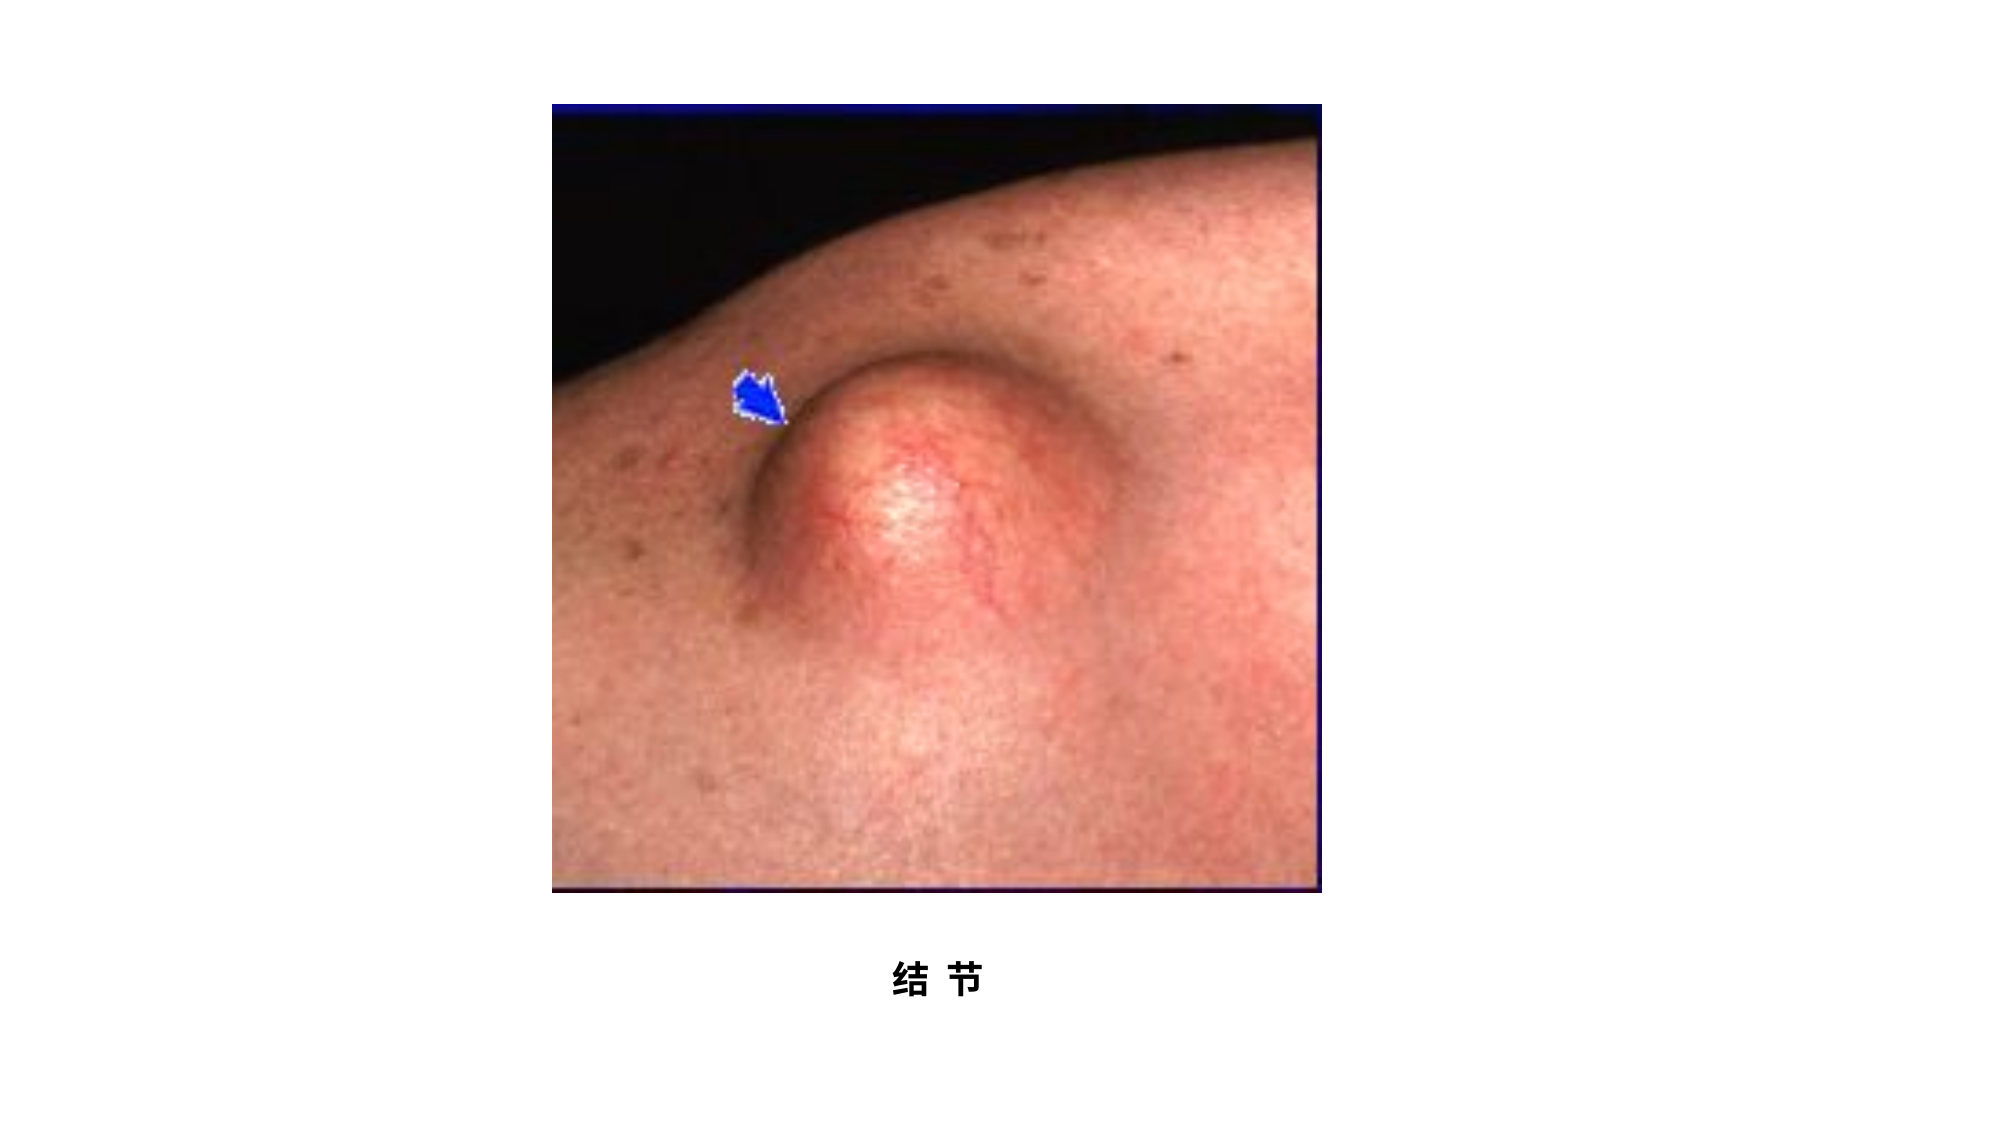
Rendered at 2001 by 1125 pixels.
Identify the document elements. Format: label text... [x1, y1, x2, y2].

picture [552, 104, 1322, 893]
text_box 结 节 [838, 948, 1039, 1009]
